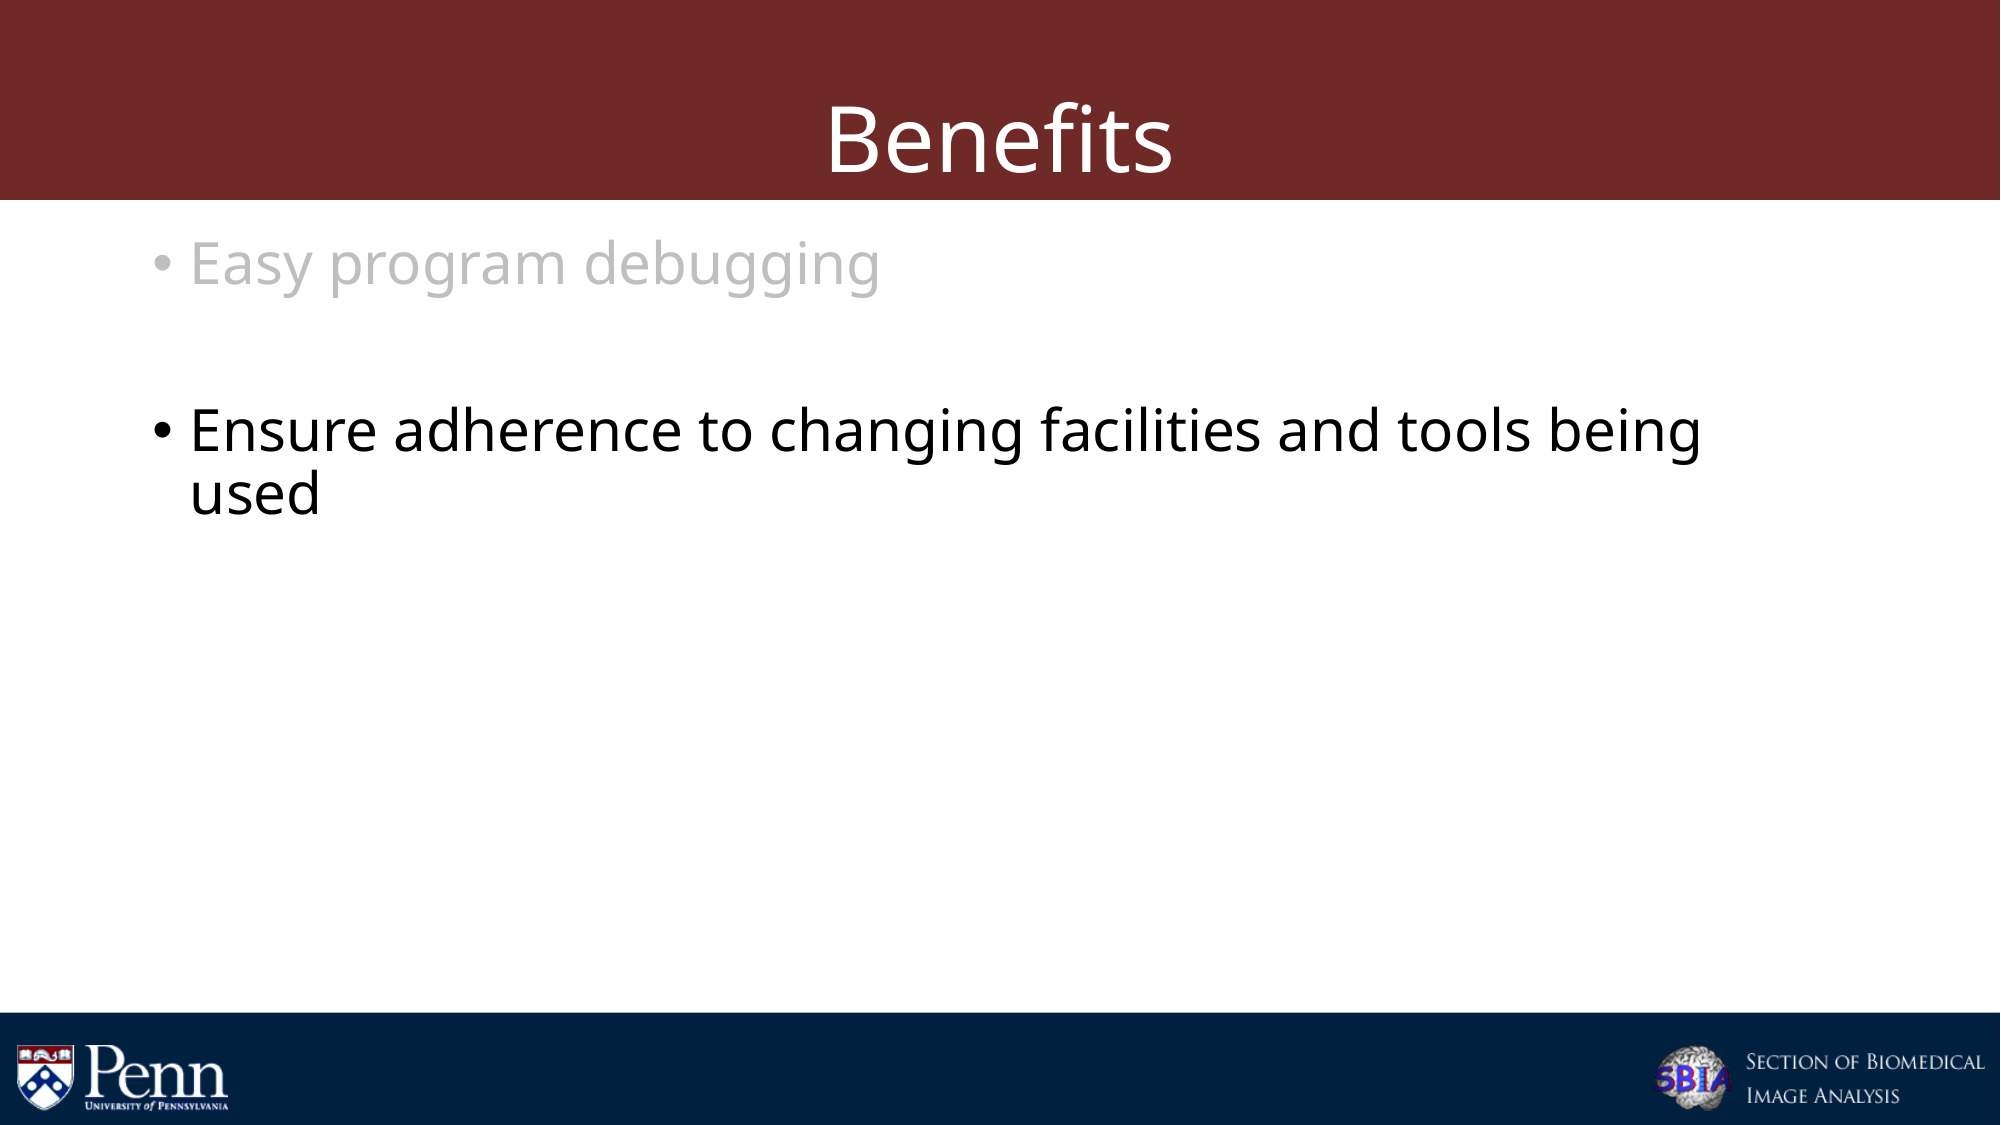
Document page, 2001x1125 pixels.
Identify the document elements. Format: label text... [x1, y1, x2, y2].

list Easy program debugging Ensure adherence to changing facilities and tools being used [137, 226, 1863, 988]
picture [1652, 1044, 1985, 1112]
title Benefits [137, 0, 1863, 200]
picture [17, 1045, 228, 1111]
